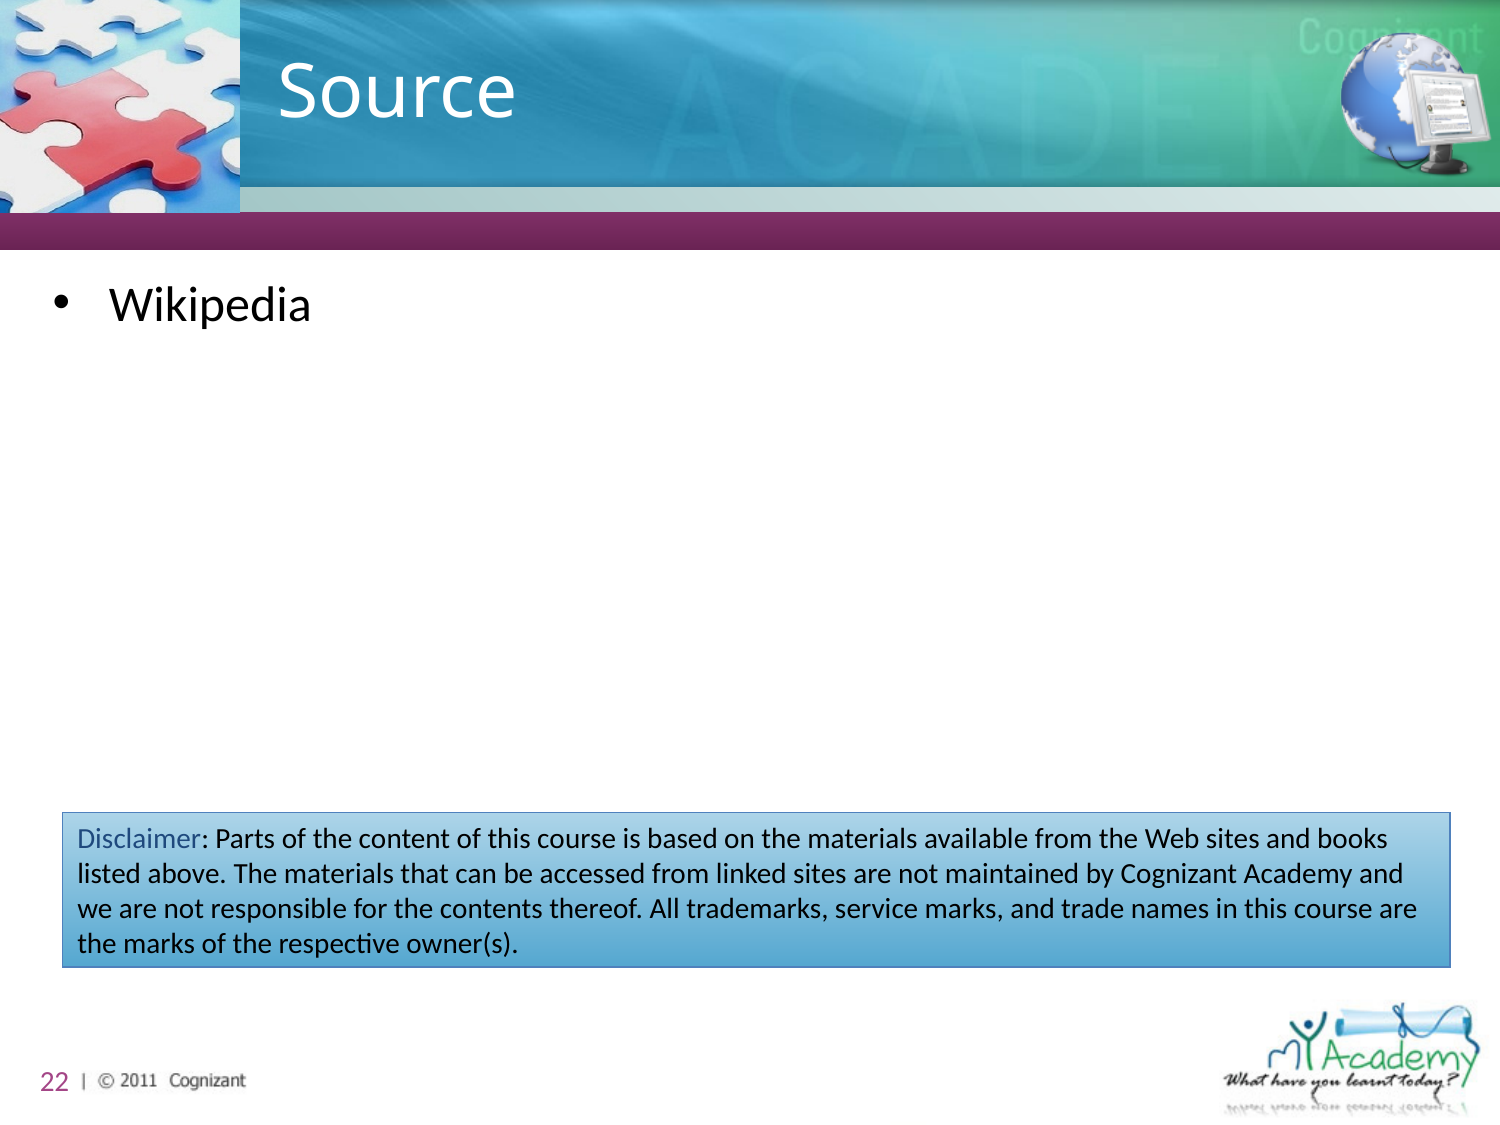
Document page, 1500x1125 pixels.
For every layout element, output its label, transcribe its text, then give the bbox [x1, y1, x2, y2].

slide_number 22 [24, 1054, 100, 1100]
picture [0, 250, 1500, 1125]
title Source [262, 0, 1500, 175]
list Wikipedia [37, 263, 1463, 1076]
picture [0, 0, 1500, 213]
text_box Disclaimer: Parts of the content of this course is based on the materials available from the Web sites and books listed above. The materials that can be accessed from linked sites are not maintained by Cognizant Academy and we are not responsible for the contents thereof. All trademarks, service marks, and trade names in this course are the marks of the respective owner(s). [62, 812, 1450, 967]
